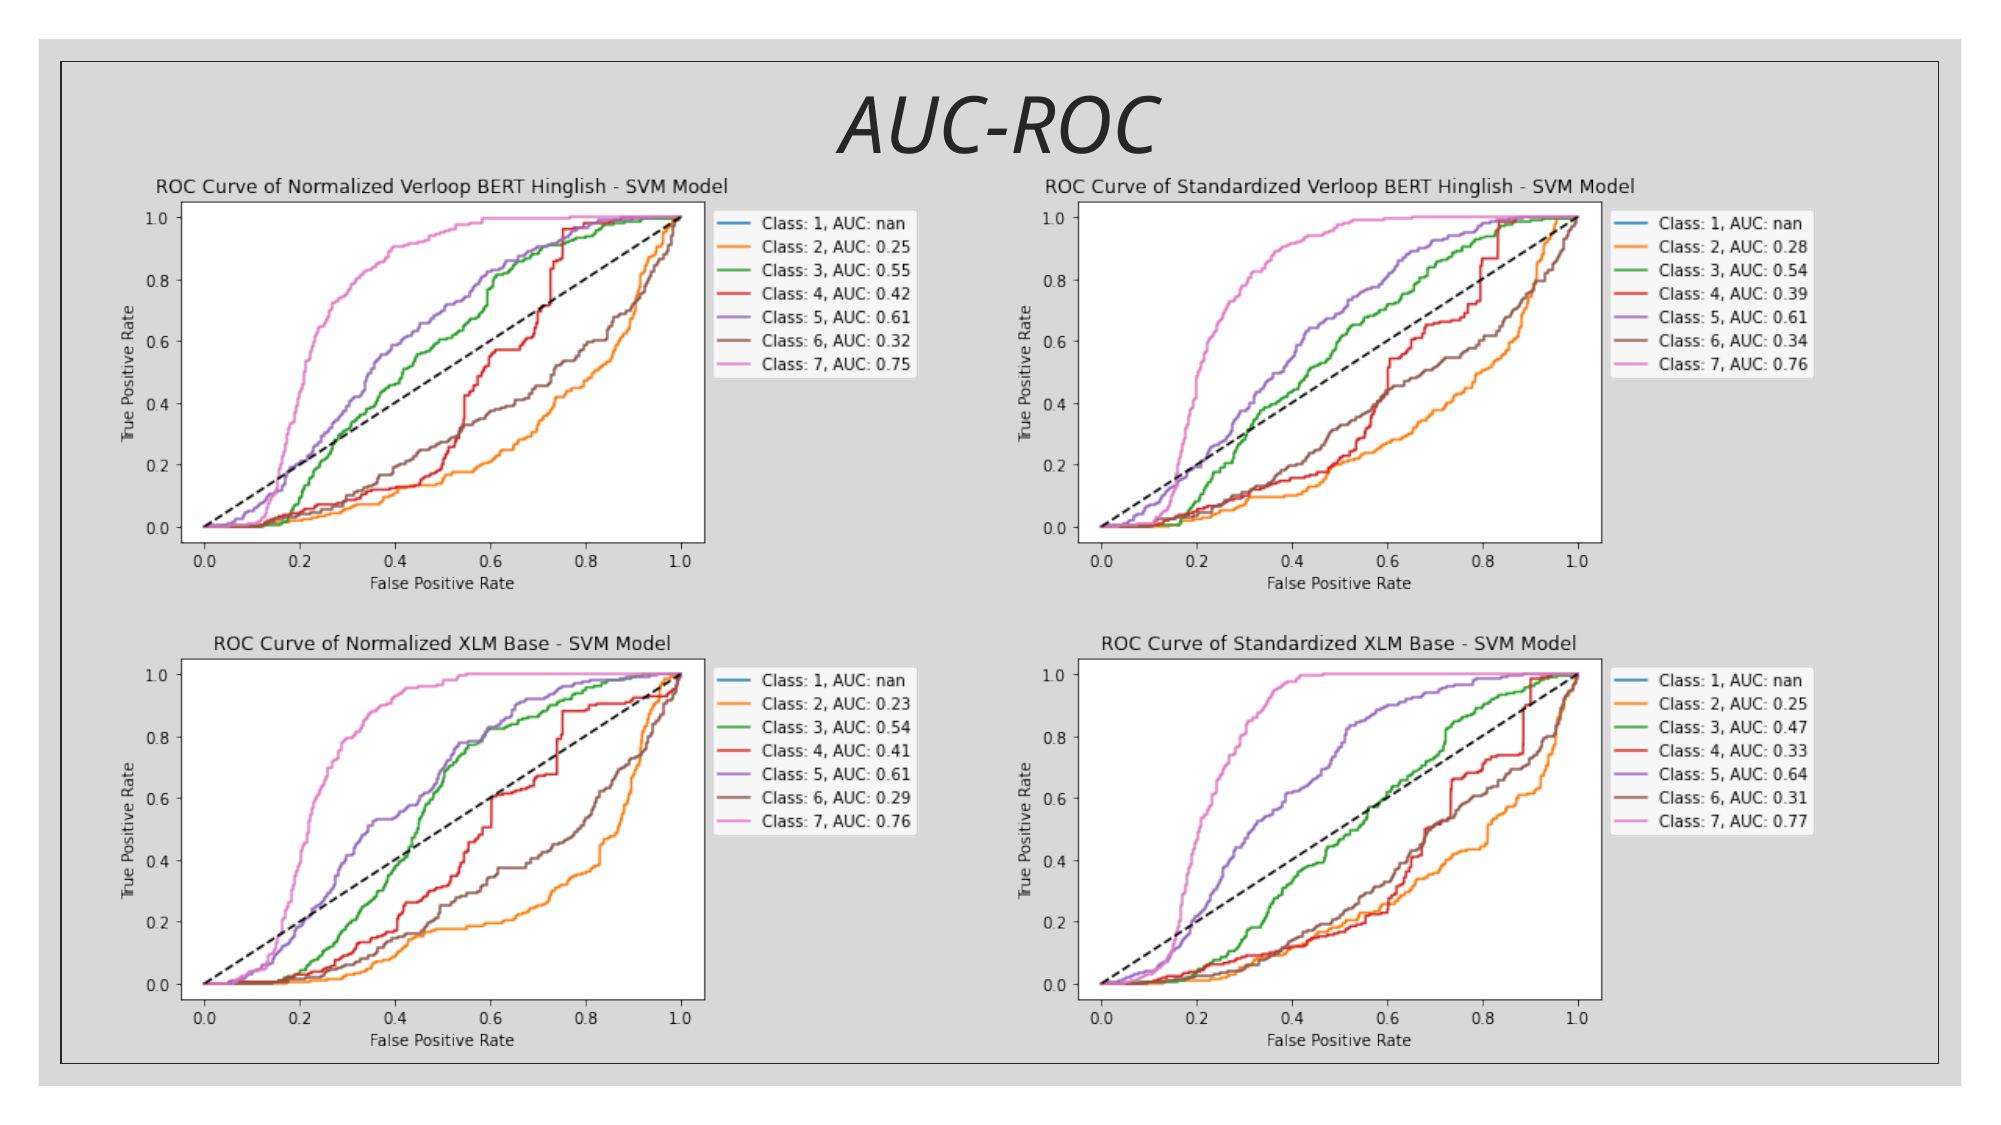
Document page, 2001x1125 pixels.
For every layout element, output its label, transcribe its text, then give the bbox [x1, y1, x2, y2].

picture [112, 167, 928, 602]
title AUC-ROC [174, 37, 1825, 218]
picture [1009, 624, 1825, 1060]
picture [1009, 167, 1825, 602]
picture [112, 624, 928, 1060]
